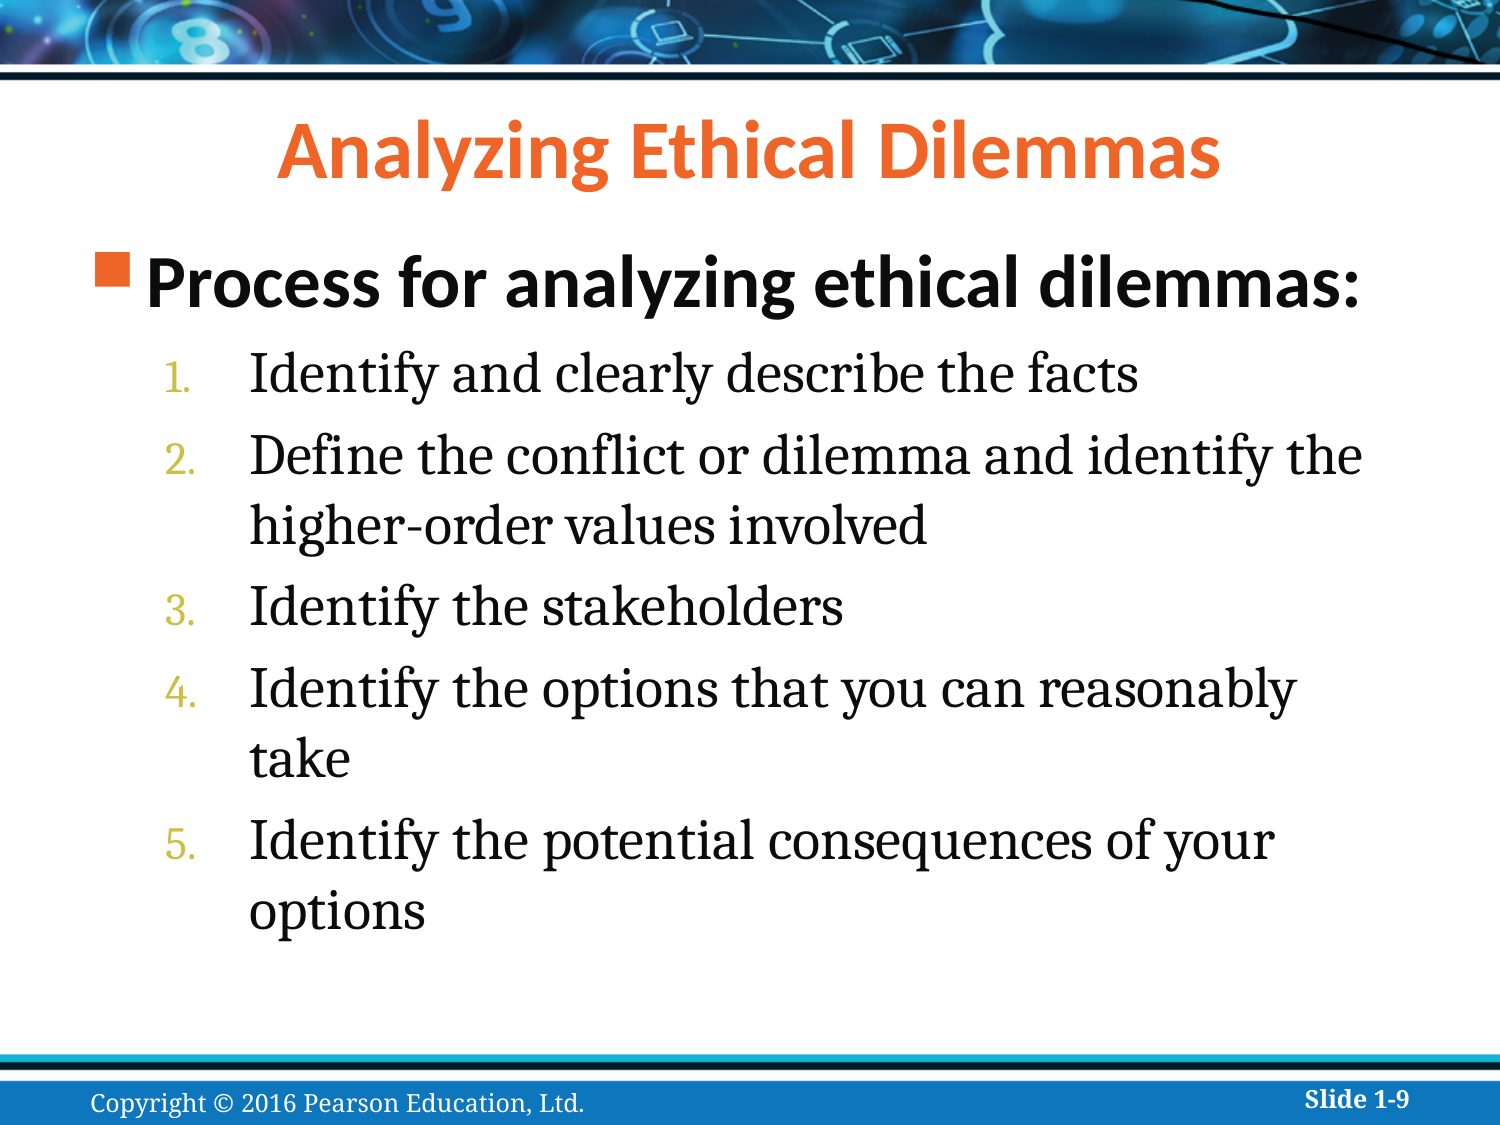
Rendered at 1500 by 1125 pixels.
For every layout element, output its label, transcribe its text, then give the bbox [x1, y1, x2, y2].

picture [0, 0, 1500, 1125]
slide_number Slide 1-9 [1112, 1049, 1426, 1125]
list Process for analyzing ethical dilemmas: Identify and clearly describe the facts Define the conflict or dilemma and identify the higher-order values involved Identify the stakeholders Identify the options that you can reasonably take Identify the potential consequences of your options [75, 224, 1425, 963]
title Analyzing Ethical Dilemmas [75, 87, 1425, 204]
footer Copyright © 2016 Pearson Education, Ltd. [74, 1049, 988, 1125]
